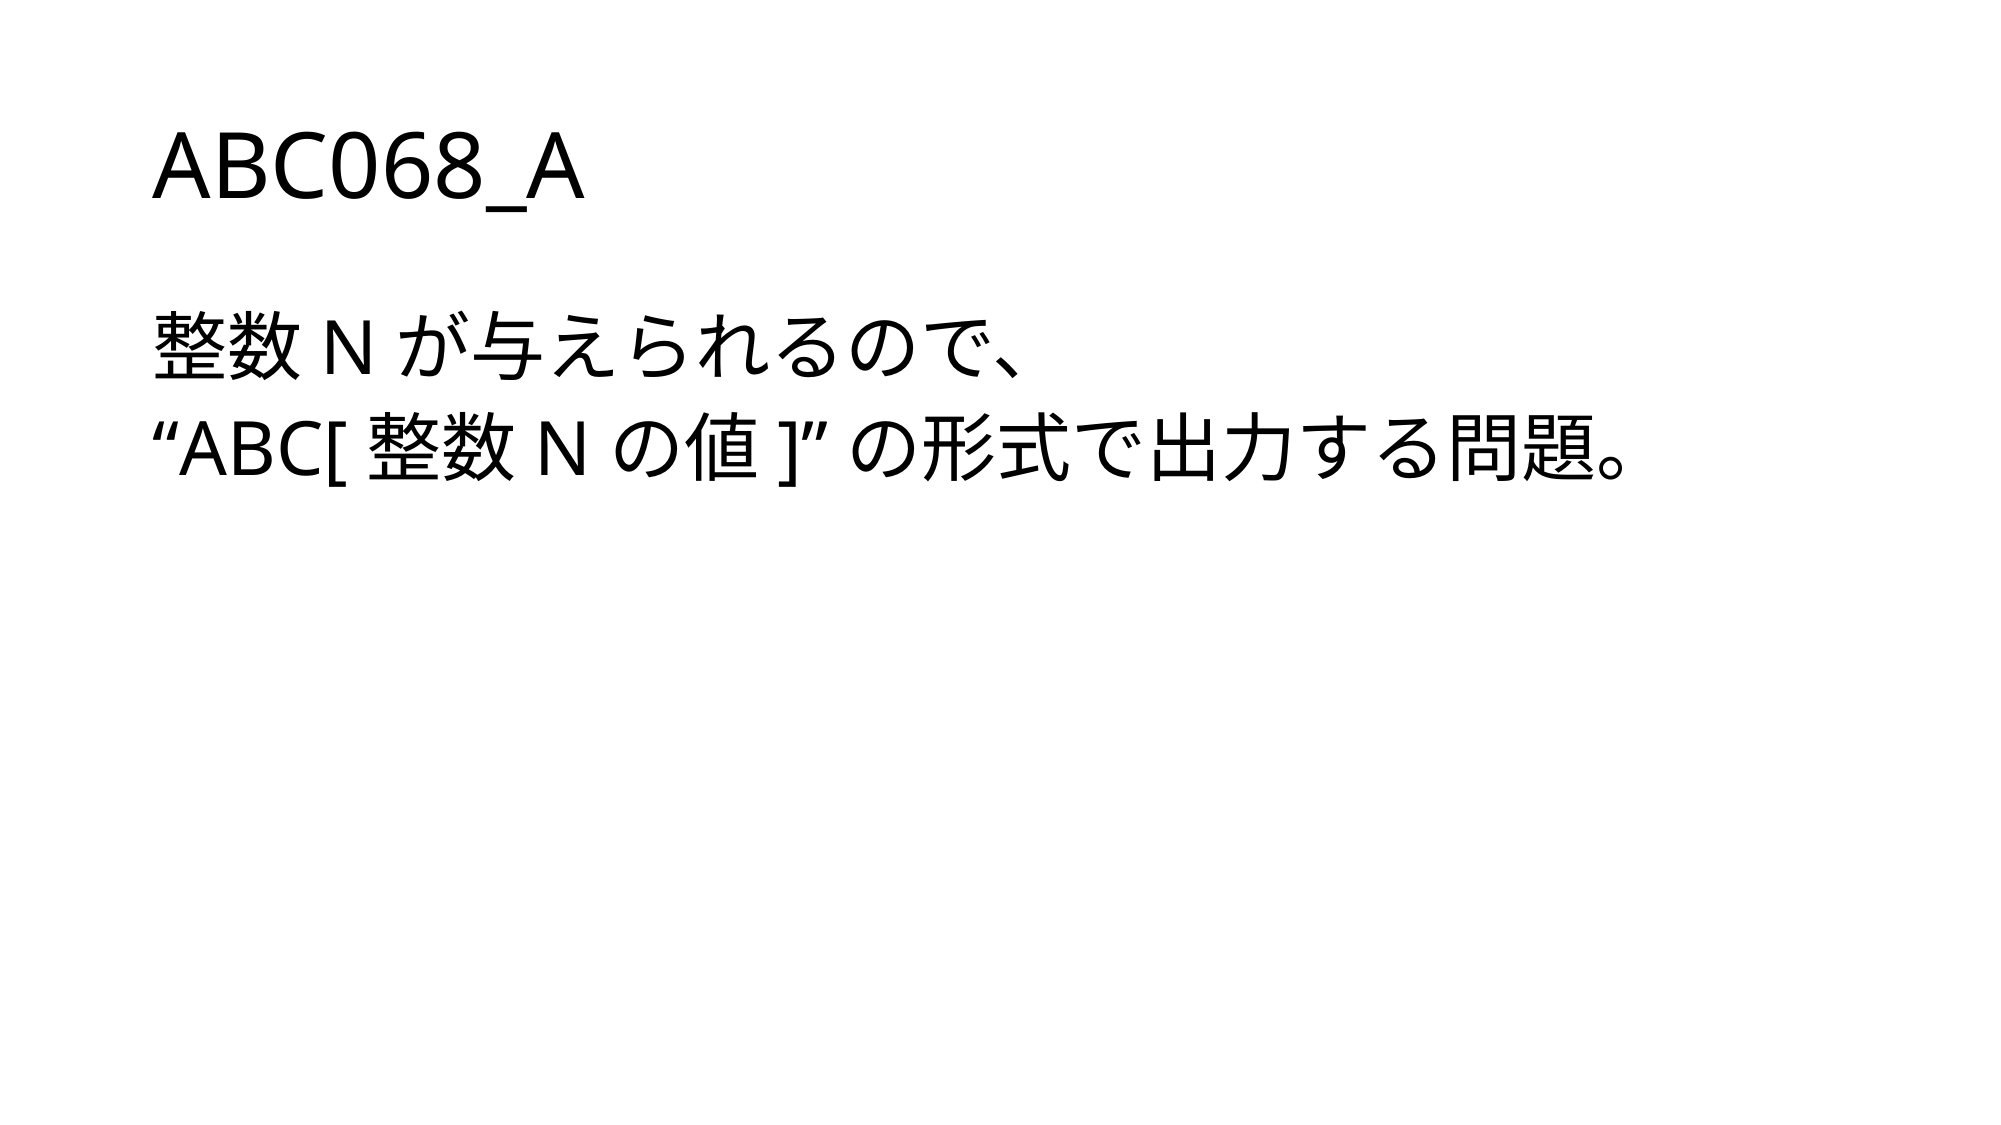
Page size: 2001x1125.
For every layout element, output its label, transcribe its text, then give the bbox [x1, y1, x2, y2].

list 整数Nが与えられるので、 “ABC[整数Nの値]”の形式で出力する問題。 [137, 301, 1863, 1016]
title ABC068_A [137, 59, 1863, 278]
